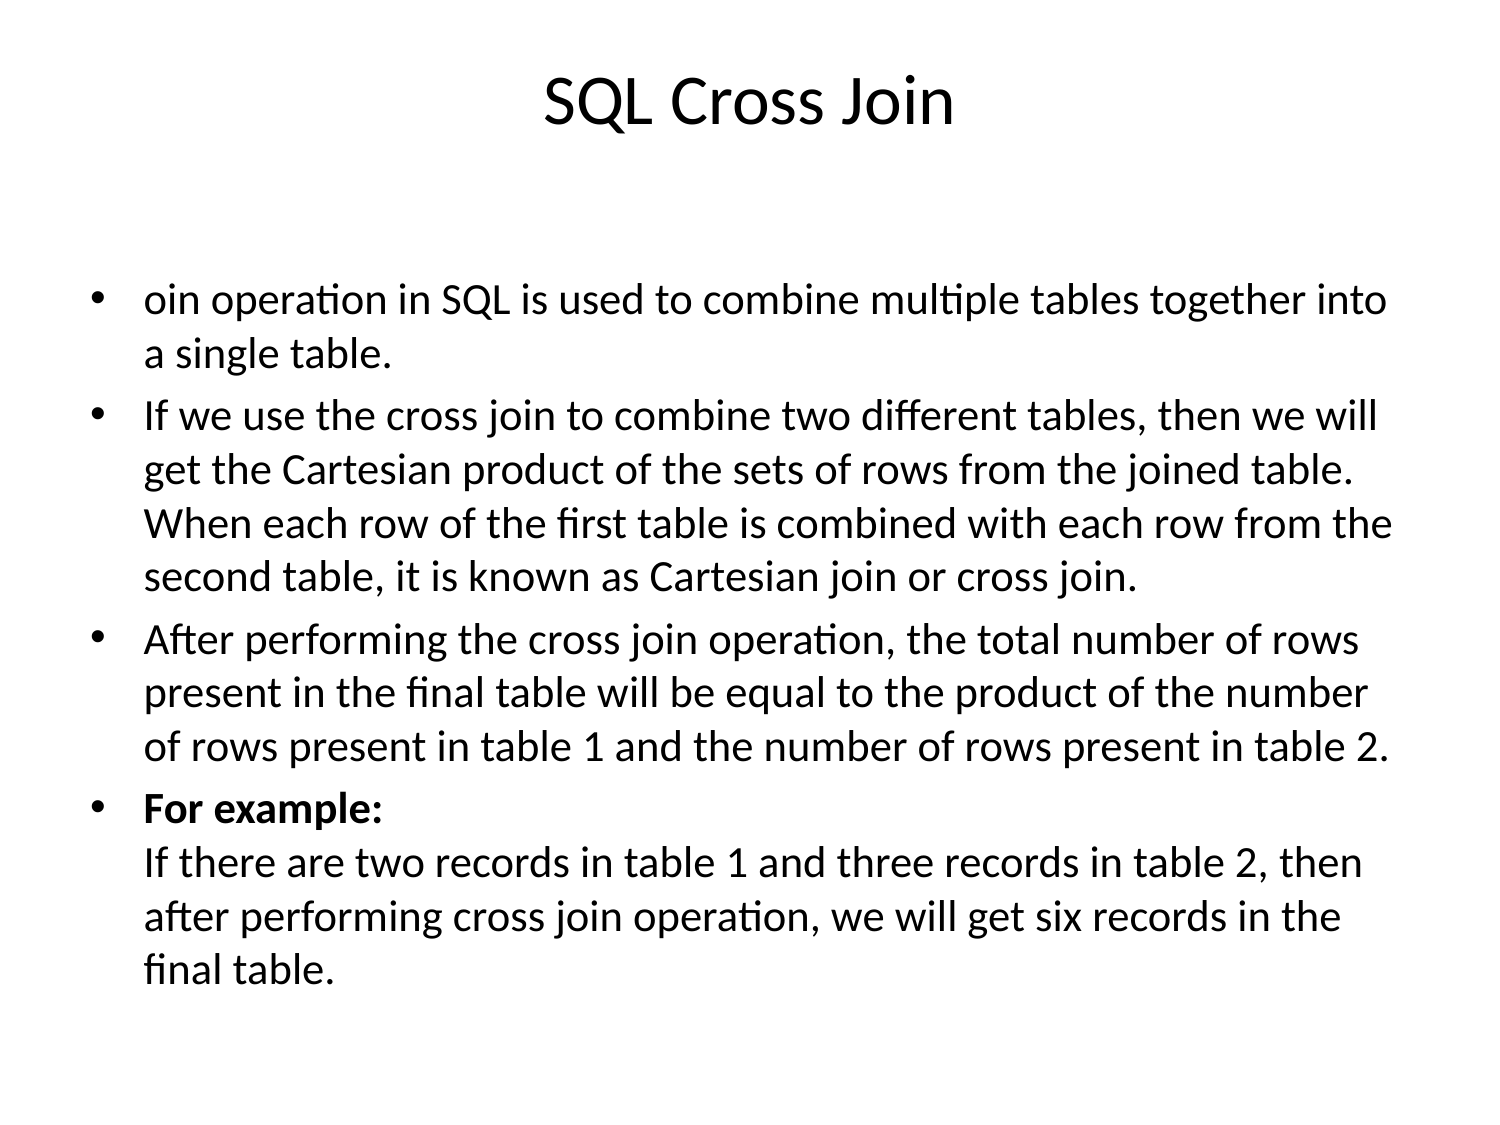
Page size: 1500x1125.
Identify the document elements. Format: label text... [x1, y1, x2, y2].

title SQL Cross Join [75, 45, 1425, 233]
list oin operation in SQL is used to combine multiple tables together into a single table. If we use the cross join to combine two different tables, then we will get the Cartesian product of the sets of rows from the joined table. When each row of the first table is combined with each row from the second table, it is known as Cartesian join or cross join. After performing the cross join operation, the total number of rows present in the final table will be equal to the product of the number of rows present in table 1 and the number of rows present in table 2. For example: If there are two records in table 1 and three records in table 2, then after performing cross join operation, we will get six records in the final table. [75, 262, 1425, 1005]
